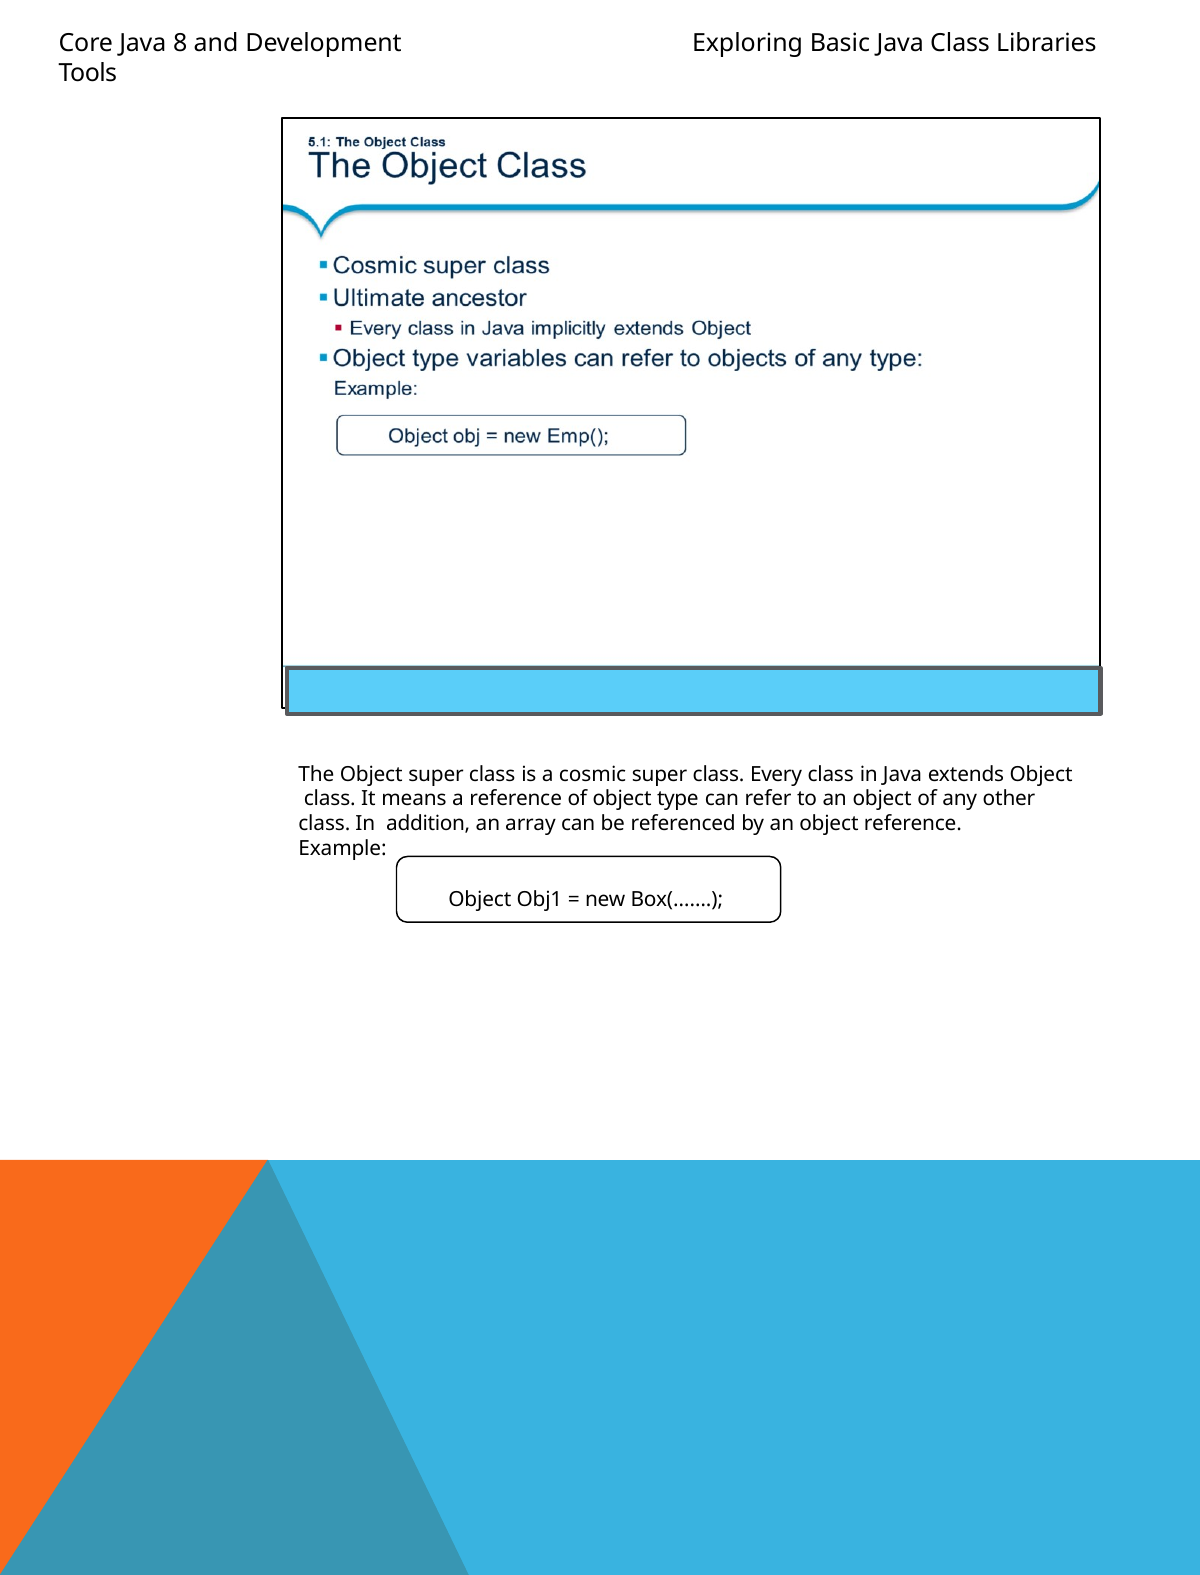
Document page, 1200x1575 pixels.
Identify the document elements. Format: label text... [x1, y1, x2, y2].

text_box The Object super class is a cosmic super class. Every class in Java extends Object class. It means a reference of object type can refer to an object of any other class. In addition, an array can be referenced by an object reference. Example: Object Obj1 = new Box(…….); [296, 758, 1074, 911]
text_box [280, 116, 1102, 710]
text_box Core Java 8 and Development Tools [56, 24, 463, 87]
text_box Exploring Basic Java Class Libraries [689, 24, 1098, 57]
text_box [396, 856, 781, 923]
